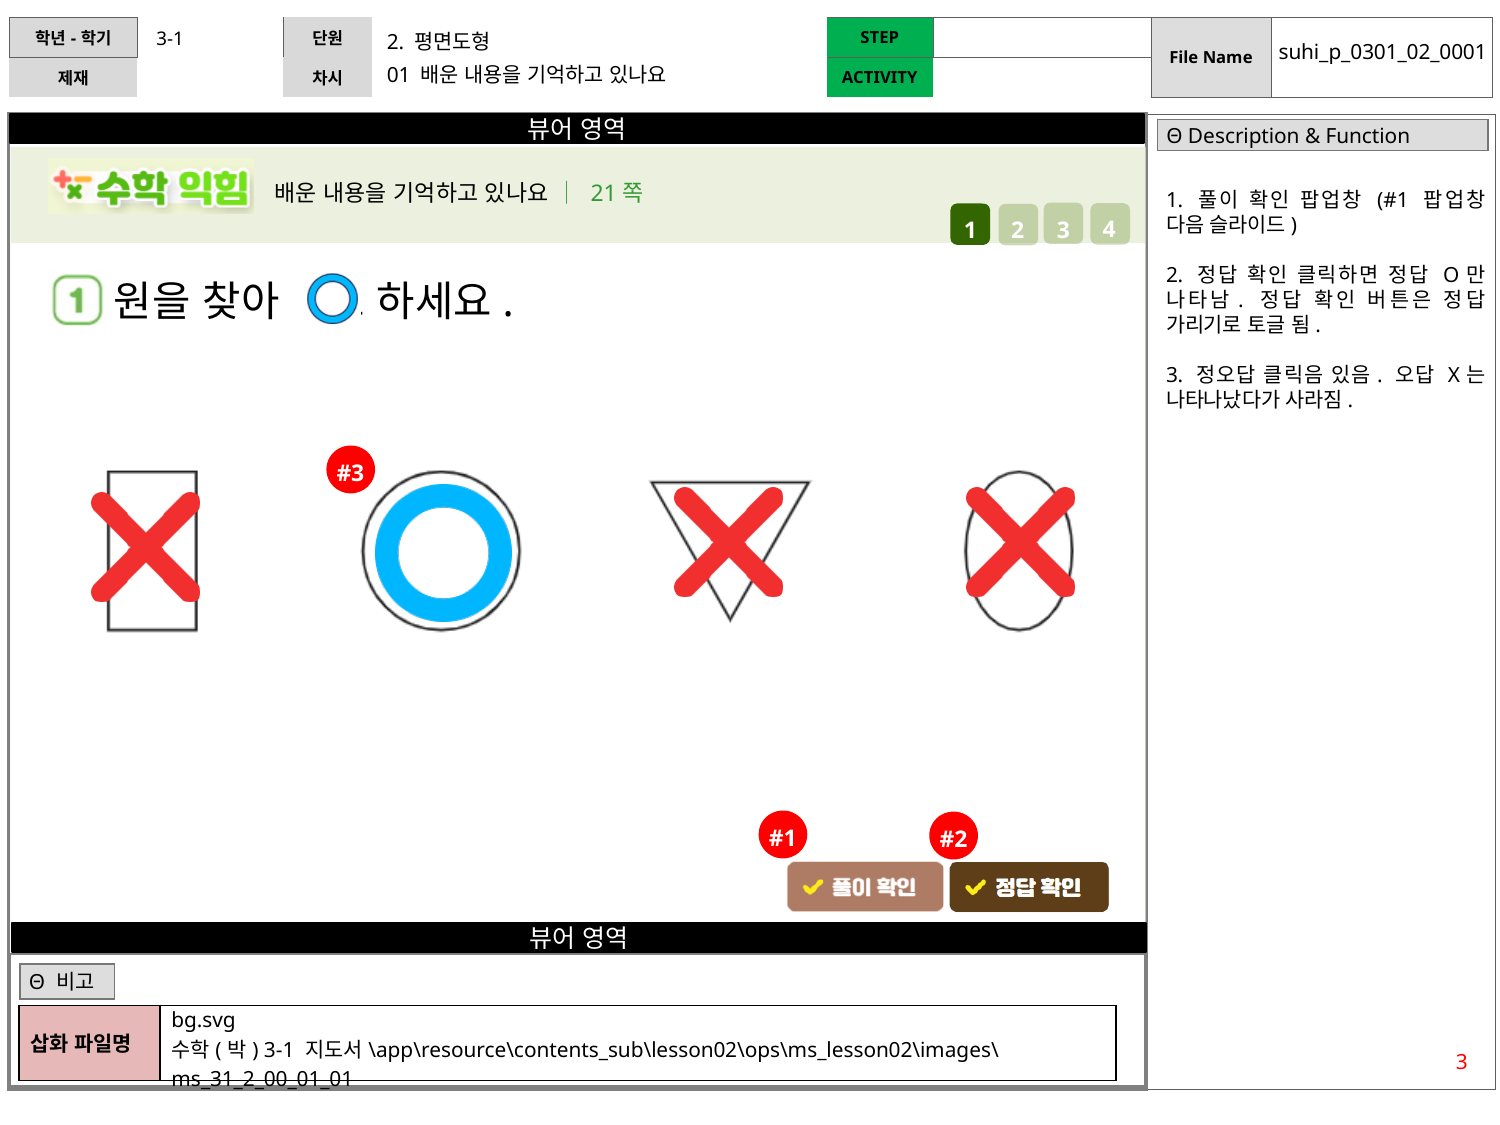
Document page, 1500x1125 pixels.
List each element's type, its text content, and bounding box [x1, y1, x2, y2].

picture [948, 858, 1111, 913]
text_box 01 배운 내용을 기억하고 있나요 [372, 54, 721, 96]
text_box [1087, 193, 1131, 251]
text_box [1041, 194, 1084, 247]
picture [784, 858, 944, 913]
text_box 1. 풀이 확인 팝업창 (#1 팝업창 다음 슬라이드) 2. 정답 확인 클릭하면 정답 O만 나타남. 정답 확인 버튼은 정답 가리기로 토글 됨. 3. 정오답 클릭음 있음. 오답 X는 나타나났다가 사라짐. [1151, 179, 1500, 419]
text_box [996, 194, 1039, 252]
table_header 삽화 파일명 [20, 1006, 159, 1080]
table_header bg.svg 수학(박) 3-1 지도서\app\resource\contents_sub\lesson02\ops\ms_lesson02\images\ms_31_2_00_01_01 [161, 1006, 1115, 1080]
text_box suhi_p_0301_02_0001 [1263, 30, 1500, 71]
text_box 3-1 [141, 18, 284, 55]
text_box 2. 평면도형 [372, 21, 715, 54]
text_box #1 [756, 808, 810, 861]
picture [48, 270, 106, 330]
picture [303, 270, 361, 327]
text_box #2 [927, 809, 981, 858]
picture [48, 158, 254, 214]
text_box 원을 찾아 표 하세요. [99, 267, 1134, 332]
table_header Θ Description & Function [1158, 120, 1487, 150]
text_box 1 [949, 195, 983, 251]
text_box 배운 내용을 기억하고 있나요 │ 21쪽 [259, 171, 808, 214]
text_box [983, 201, 991, 247]
picture [76, 438, 1092, 657]
